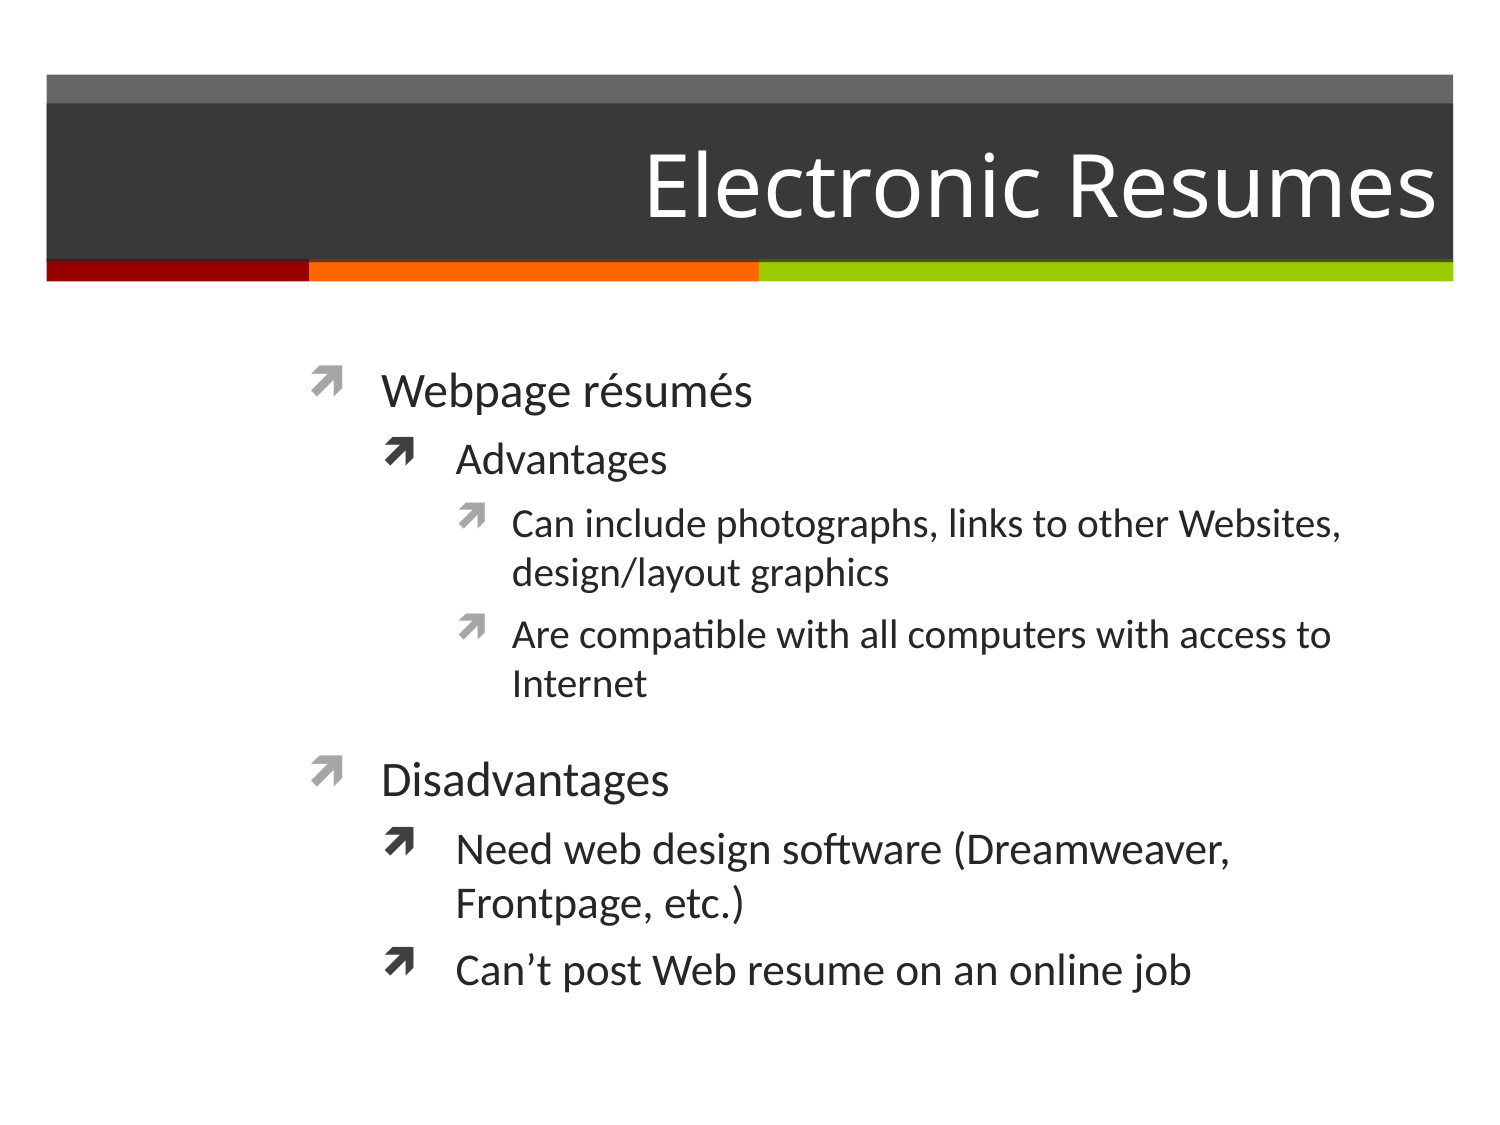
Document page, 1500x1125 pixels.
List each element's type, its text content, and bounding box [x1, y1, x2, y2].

list Webpage résumés Advantages Can include photographs, links to other Websites, design/layout graphics Are compatible with all computers with access to Internet Disadvantages Need web design software (Dreamweaver, Frontpage, etc.) Can’t post Web resume on an online job [292, 350, 1454, 1005]
title Electronic Resumes [46, 103, 1454, 263]
